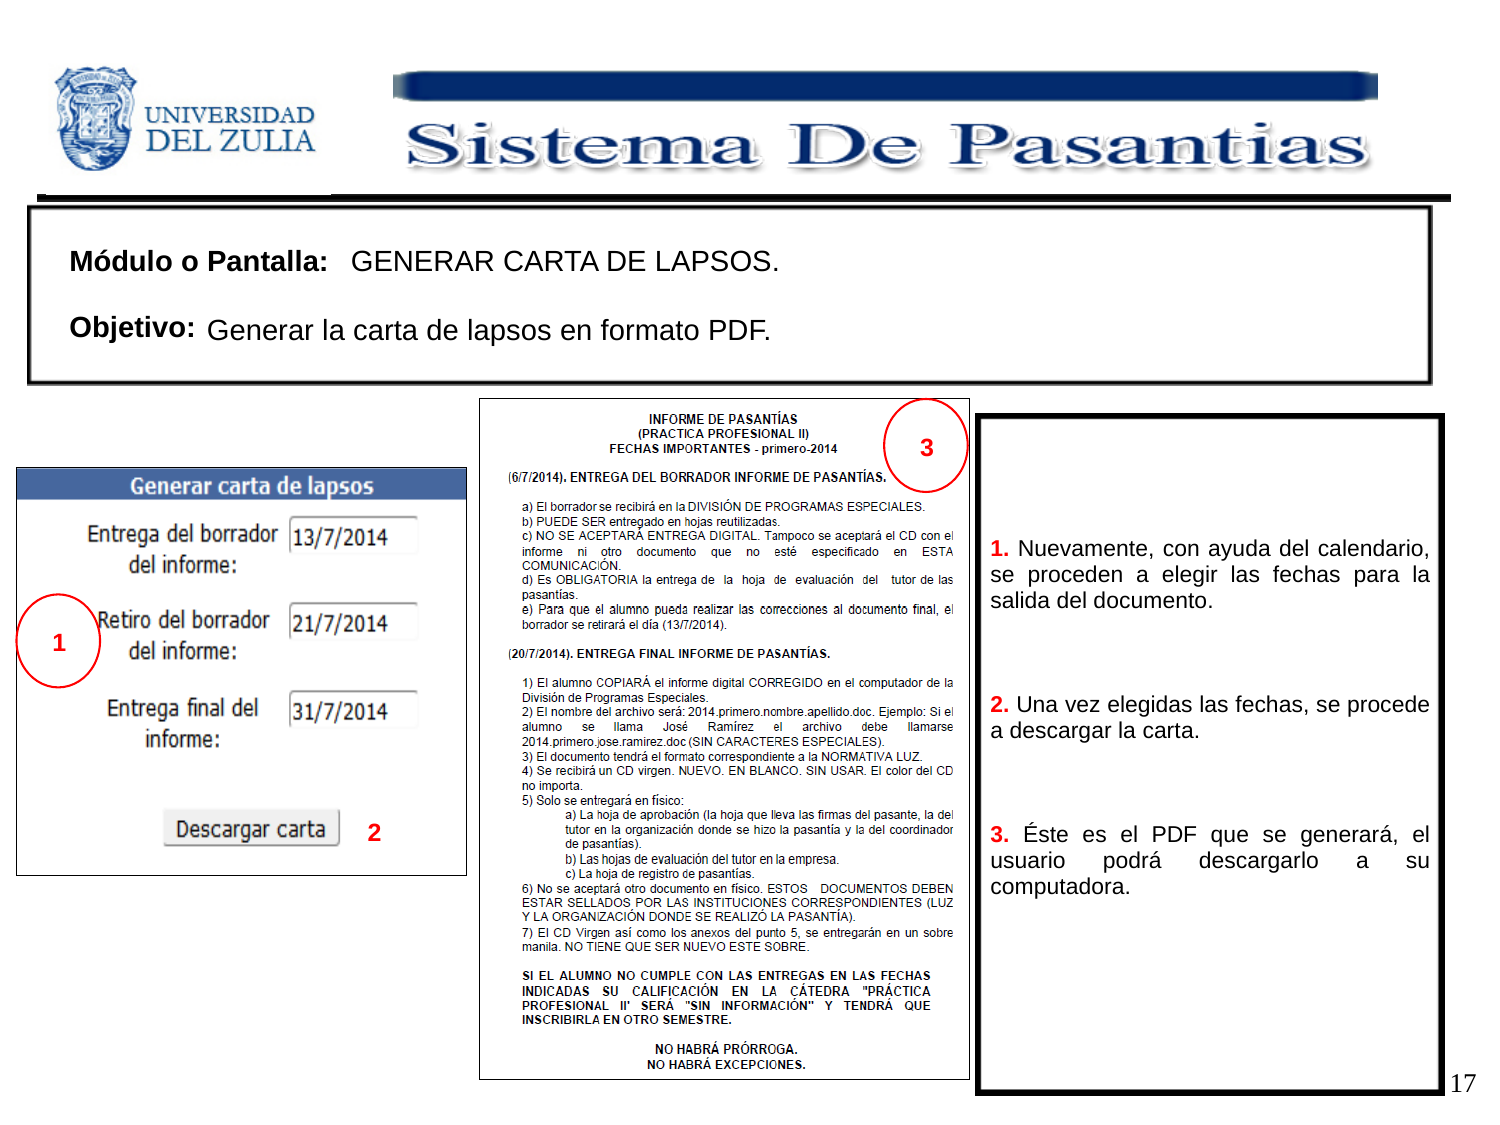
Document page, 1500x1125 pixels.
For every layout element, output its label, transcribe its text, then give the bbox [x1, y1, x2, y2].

picture [479, 398, 970, 1080]
picture [37, 62, 1451, 202]
slide_number 17 [1392, 1058, 1491, 1119]
picture [16, 467, 467, 876]
picture [975, 413, 1445, 1096]
picture [27, 204, 1433, 386]
